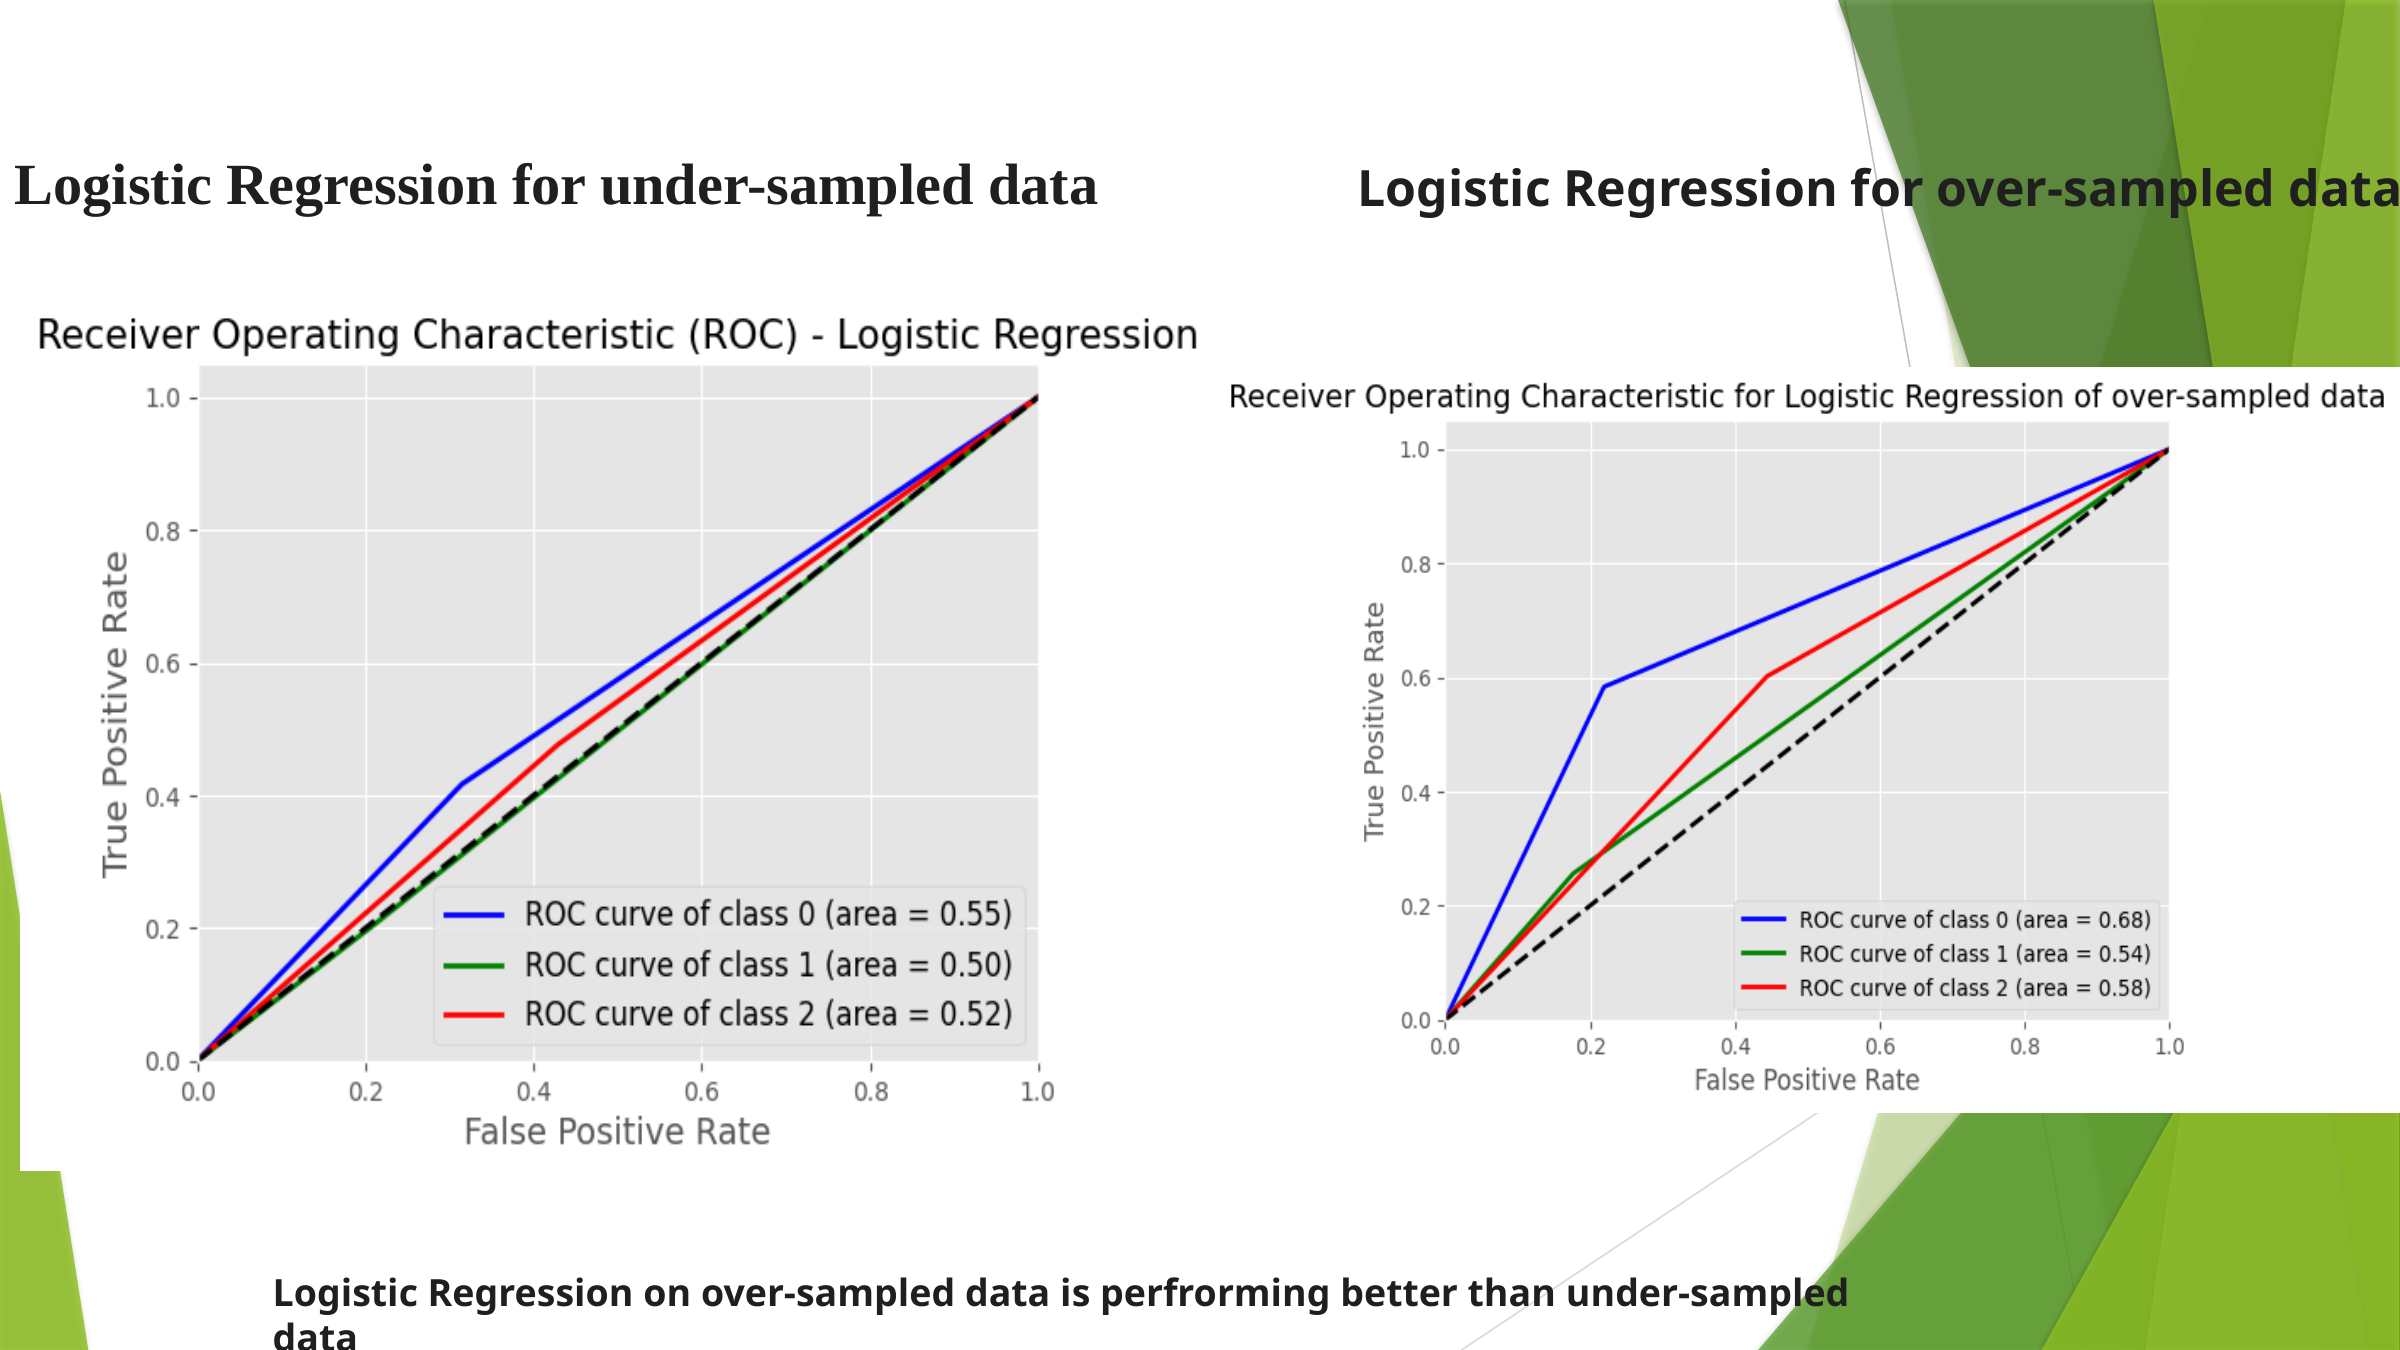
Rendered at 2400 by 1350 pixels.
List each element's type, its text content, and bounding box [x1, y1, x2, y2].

text_box Logistic Regression on over-sampled data is perfrorming better than under-sampled data [257, 1261, 1880, 1350]
picture [19, 300, 2400, 1172]
text_box Logistic Regression for over-sampled data [1342, 148, 2400, 224]
text_box Logistic Regression for under-sampled data [0, 138, 1274, 224]
